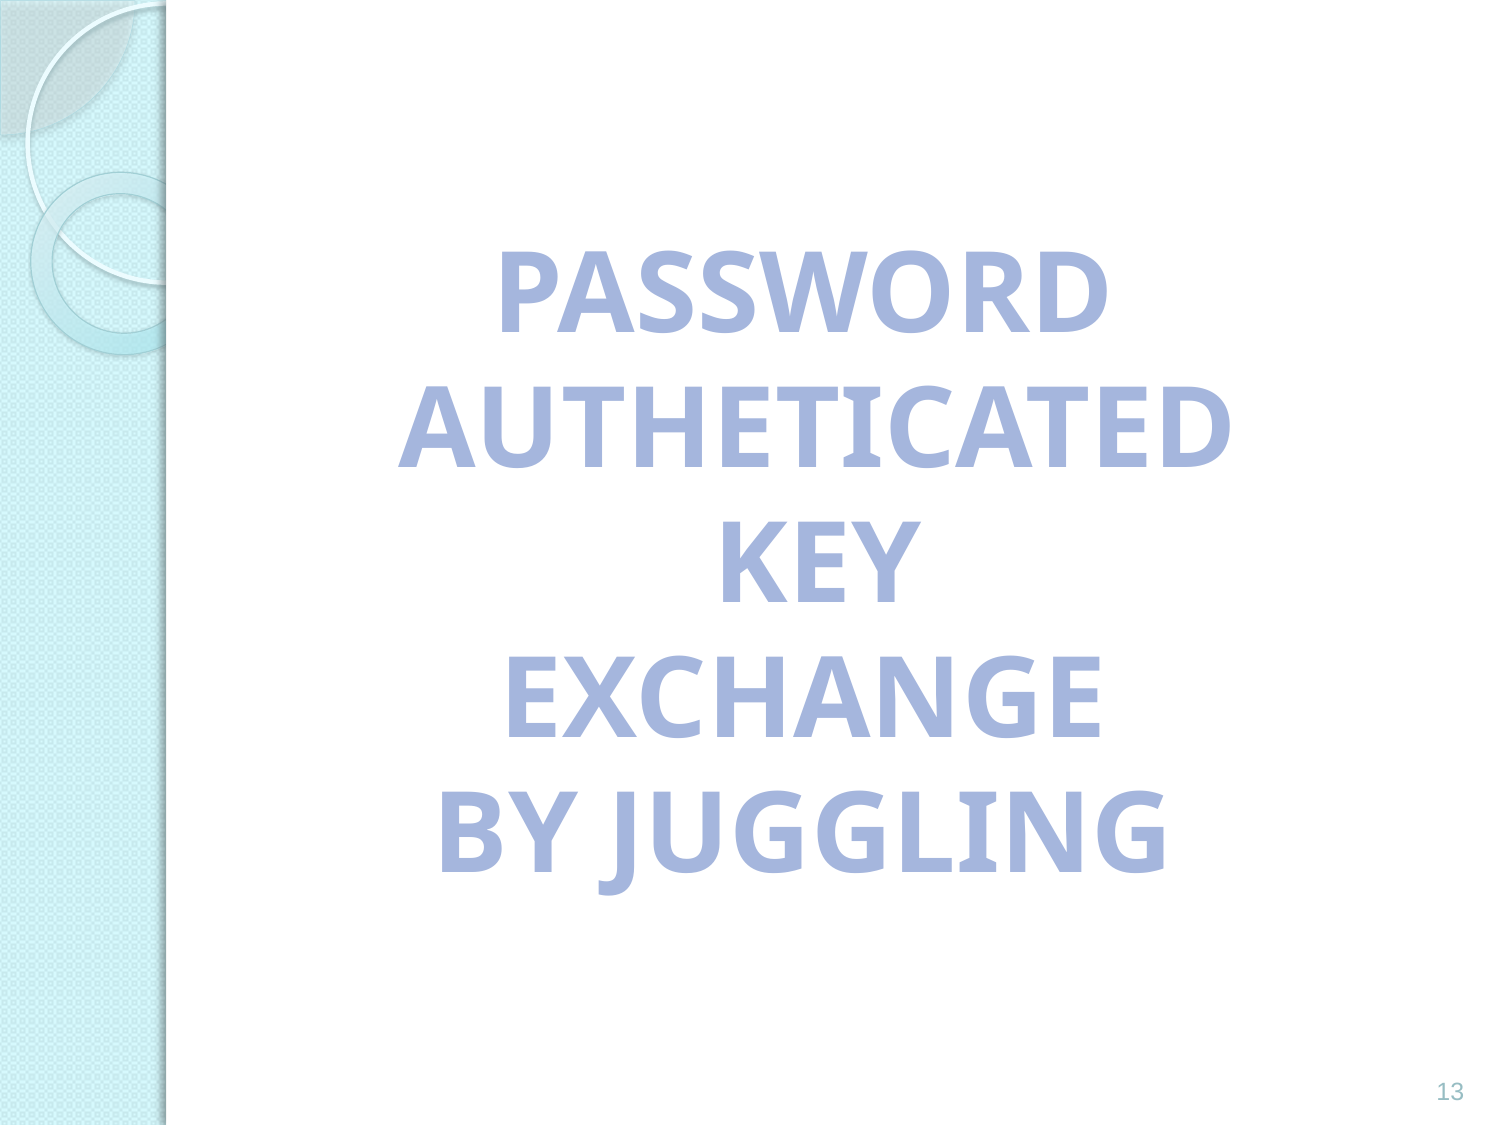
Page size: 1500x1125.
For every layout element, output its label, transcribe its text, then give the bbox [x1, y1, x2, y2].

title [75, 45, 1425, 1063]
slide_number 13 [1413, 1034, 1488, 1113]
text_box PASSWORD AUTHETICATED KEY EXCHANGE BY JUGGLING [383, 212, 1253, 903]
